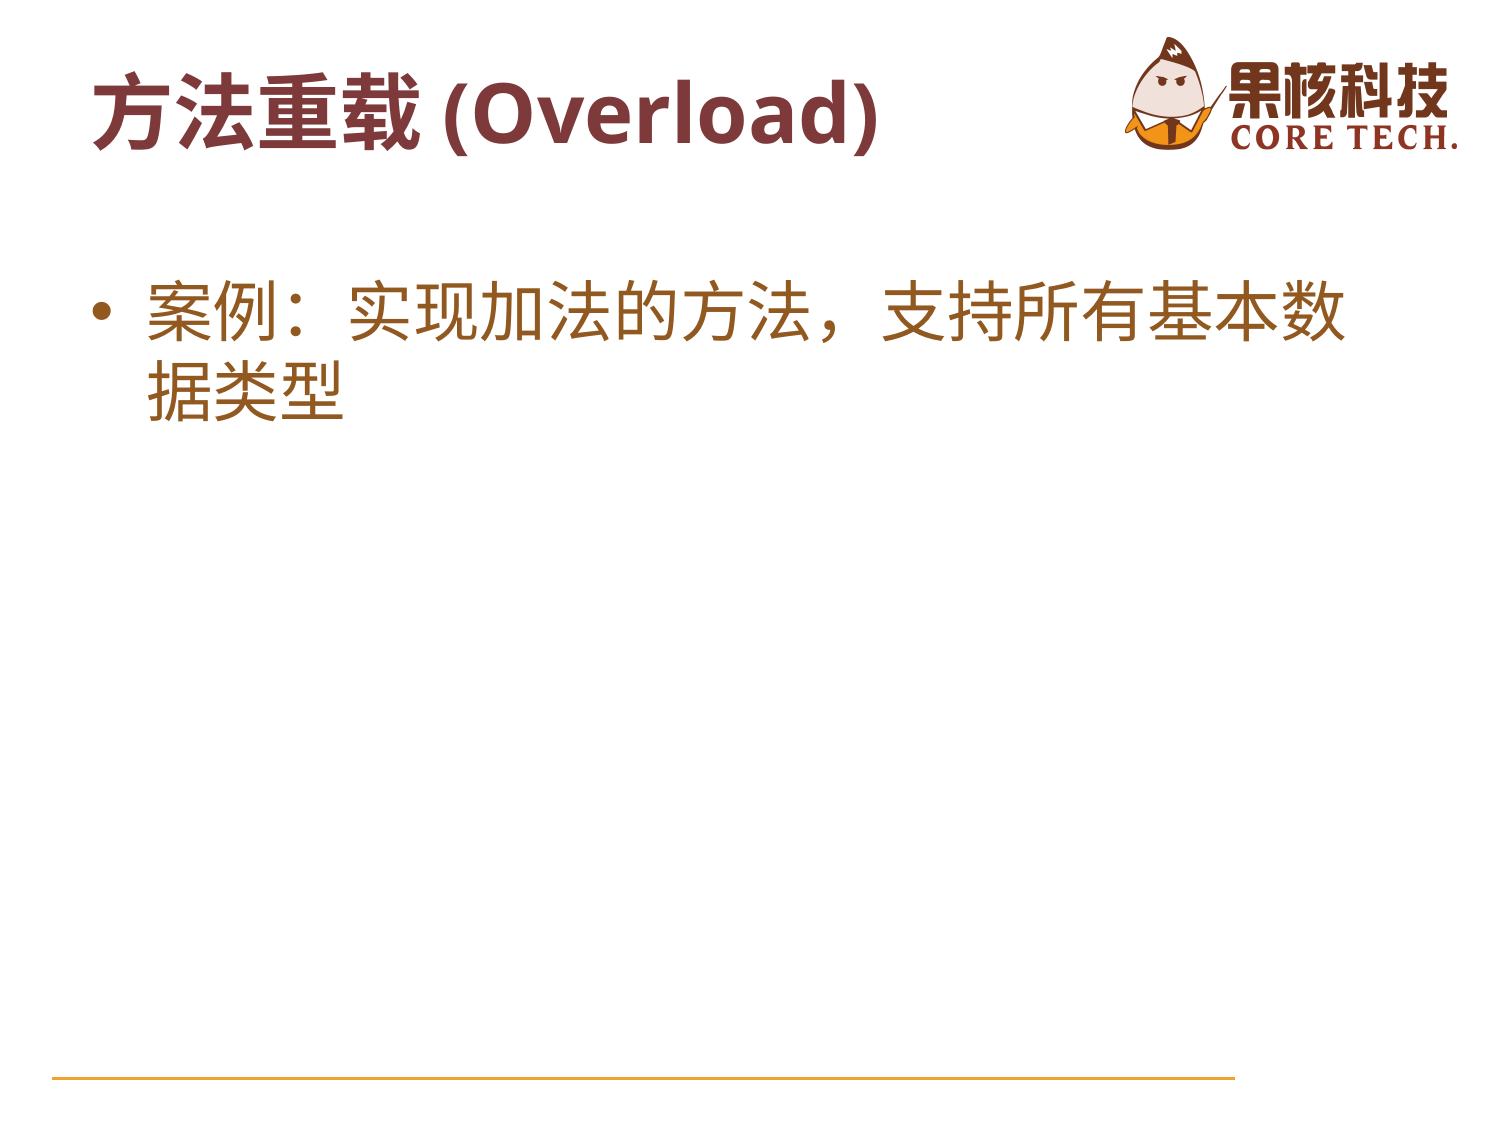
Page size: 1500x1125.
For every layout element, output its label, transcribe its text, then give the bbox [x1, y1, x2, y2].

list 案例：实现加法的方法，支持所有基本数据类型 [74, 262, 1426, 1006]
title 方法重载(Overload) [74, 44, 1101, 176]
picture [1125, 37, 1457, 150]
